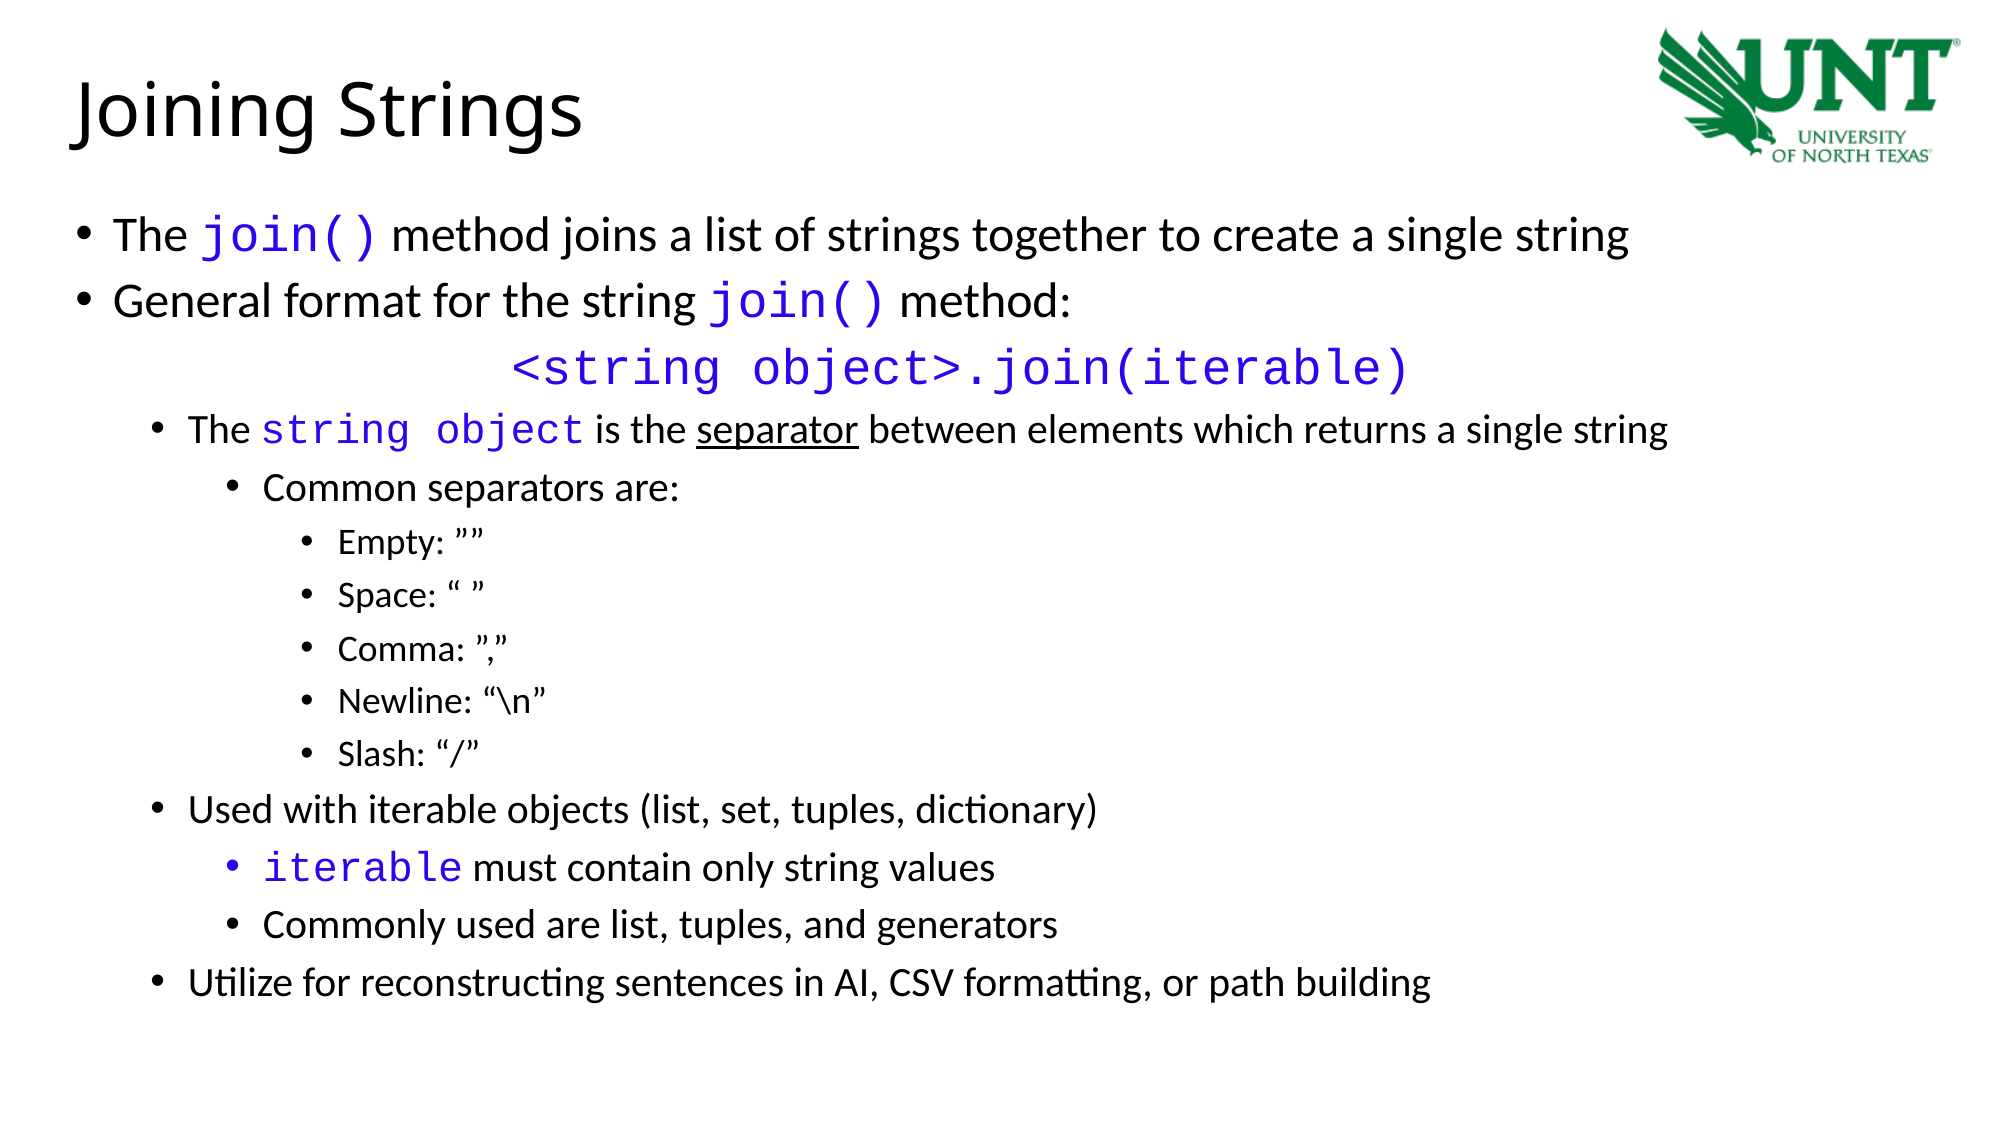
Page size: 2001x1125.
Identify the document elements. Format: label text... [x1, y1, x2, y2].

list The join() method joins a list of strings together to create a single string General format for the string join() method: <string object>.join(iterable) The string object is the separator between elements which returns a single string Common separators are: Empty: ”” Space: “ ” Comma: ”,” Newline: “\n” Slash: “/” Used with iterable objects (list, set, tuples, dictionary) iterable must contain only string values Commonly used are list, tuples, and generators Utilize for reconstructing sentences in AI, CSV formatting, or path building [60, 200, 1863, 1019]
title Joining Strings [60, 35, 1786, 188]
picture [1572, 0, 2001, 206]
